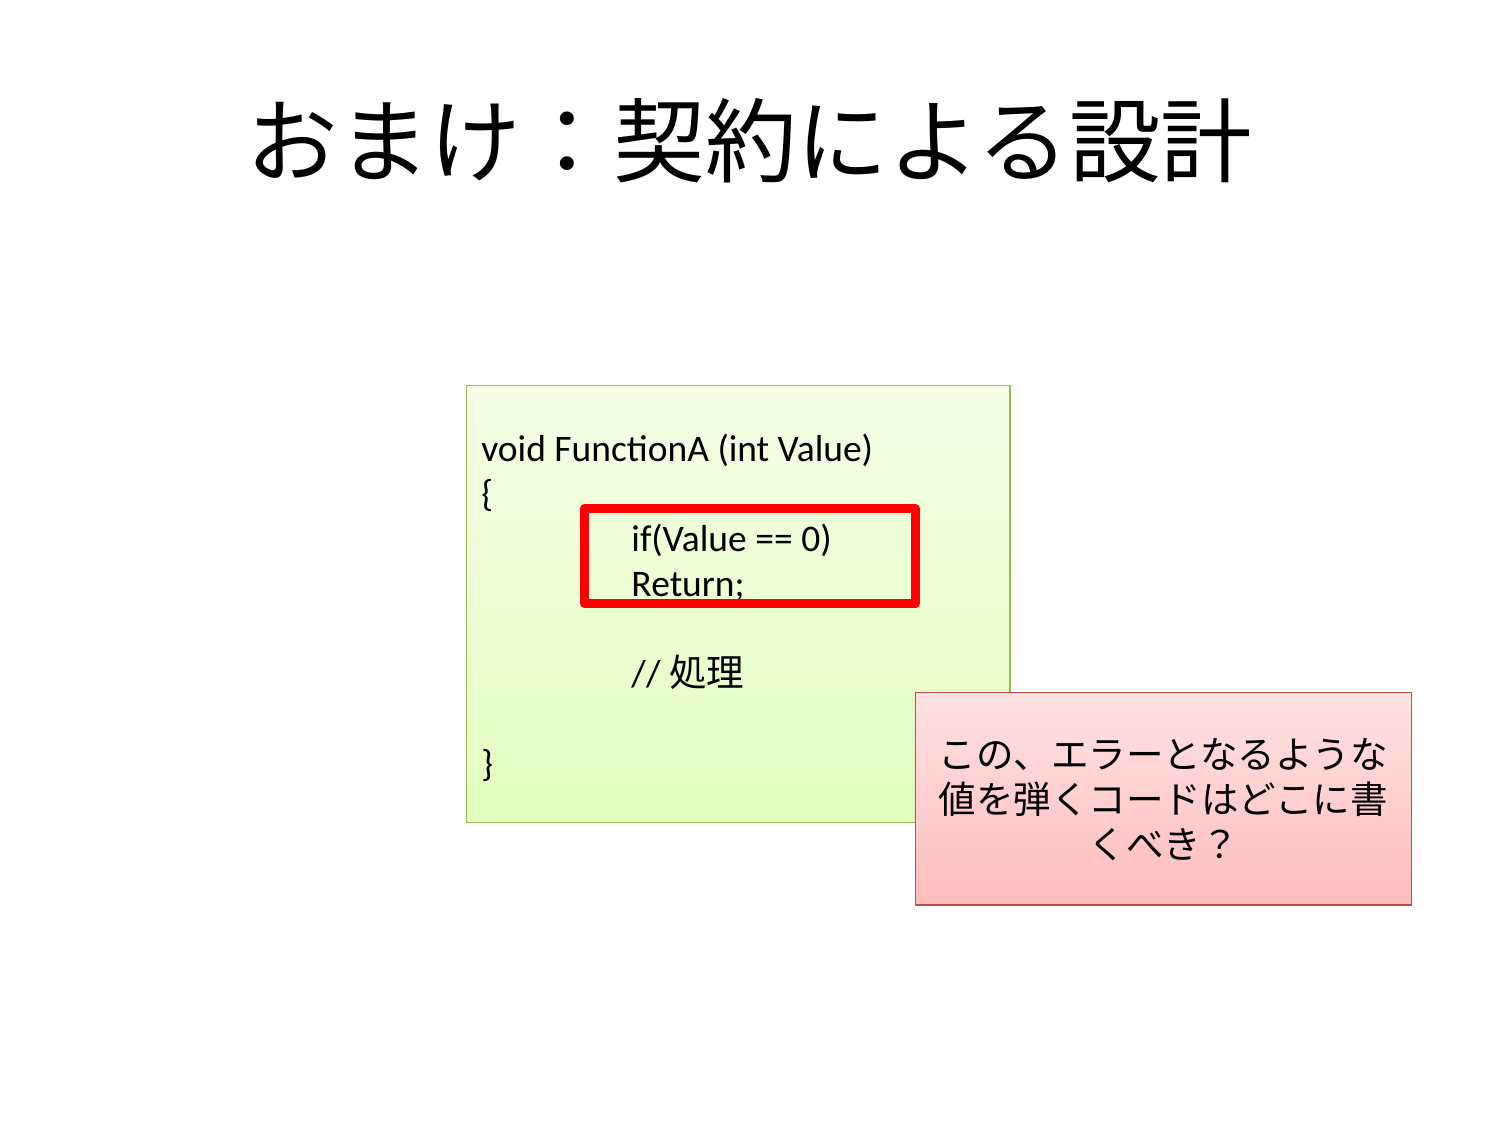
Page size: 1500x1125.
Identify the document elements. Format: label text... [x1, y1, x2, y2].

text_box [584, 508, 916, 604]
text_box この、エラーとなるような値を弾くコードはどこに書くべき？ [915, 692, 1412, 905]
title おまけ：契約による設計 [75, 45, 1425, 233]
text_box void FunctionA (int Value) { if(Value == 0) Return; //処理 } [466, 385, 1010, 823]
